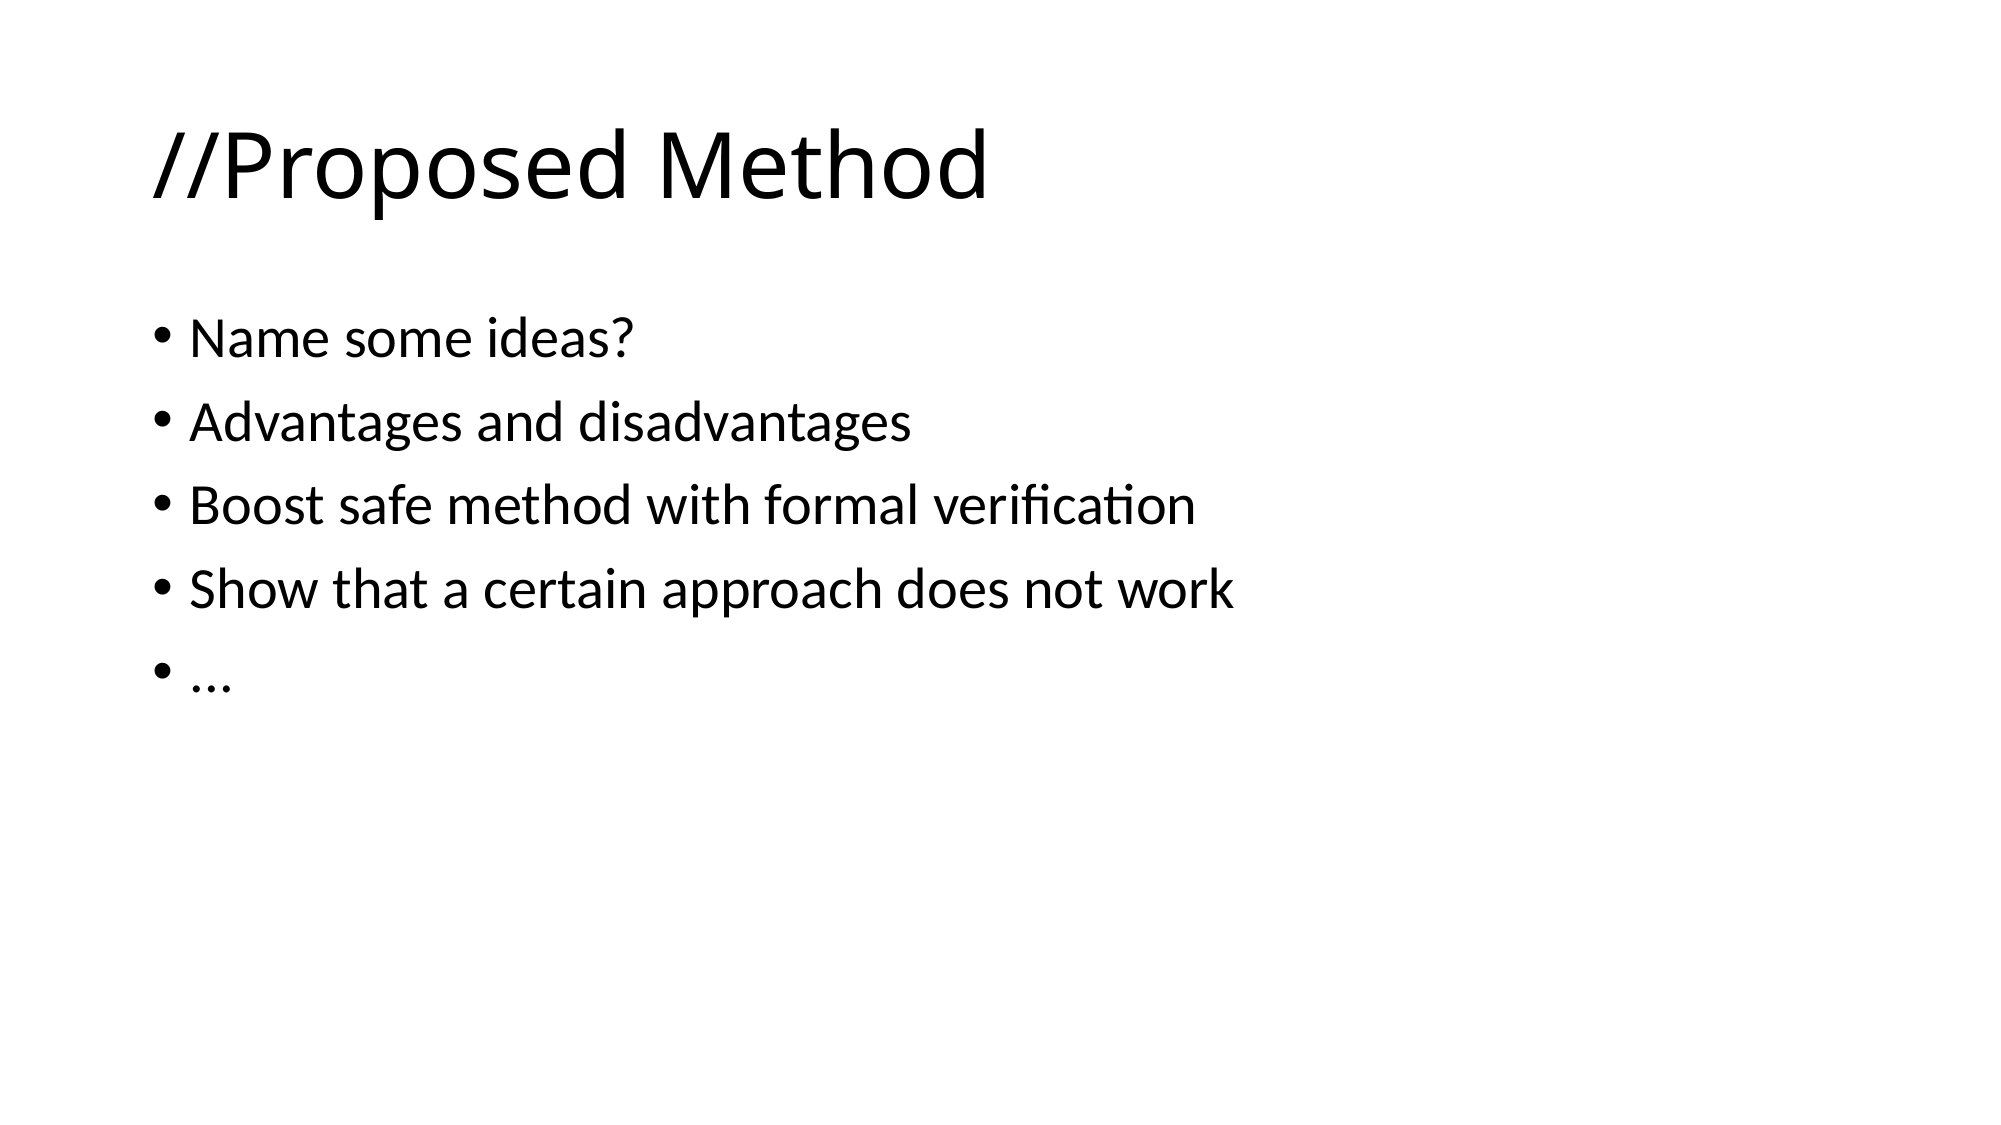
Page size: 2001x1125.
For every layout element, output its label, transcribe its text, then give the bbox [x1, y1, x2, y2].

title //Proposed Method [137, 59, 1863, 278]
list Name some ideas? Advantages and disadvantages Boost safe method with formal verification Show that a certain approach does not work ... [137, 299, 1863, 1014]
